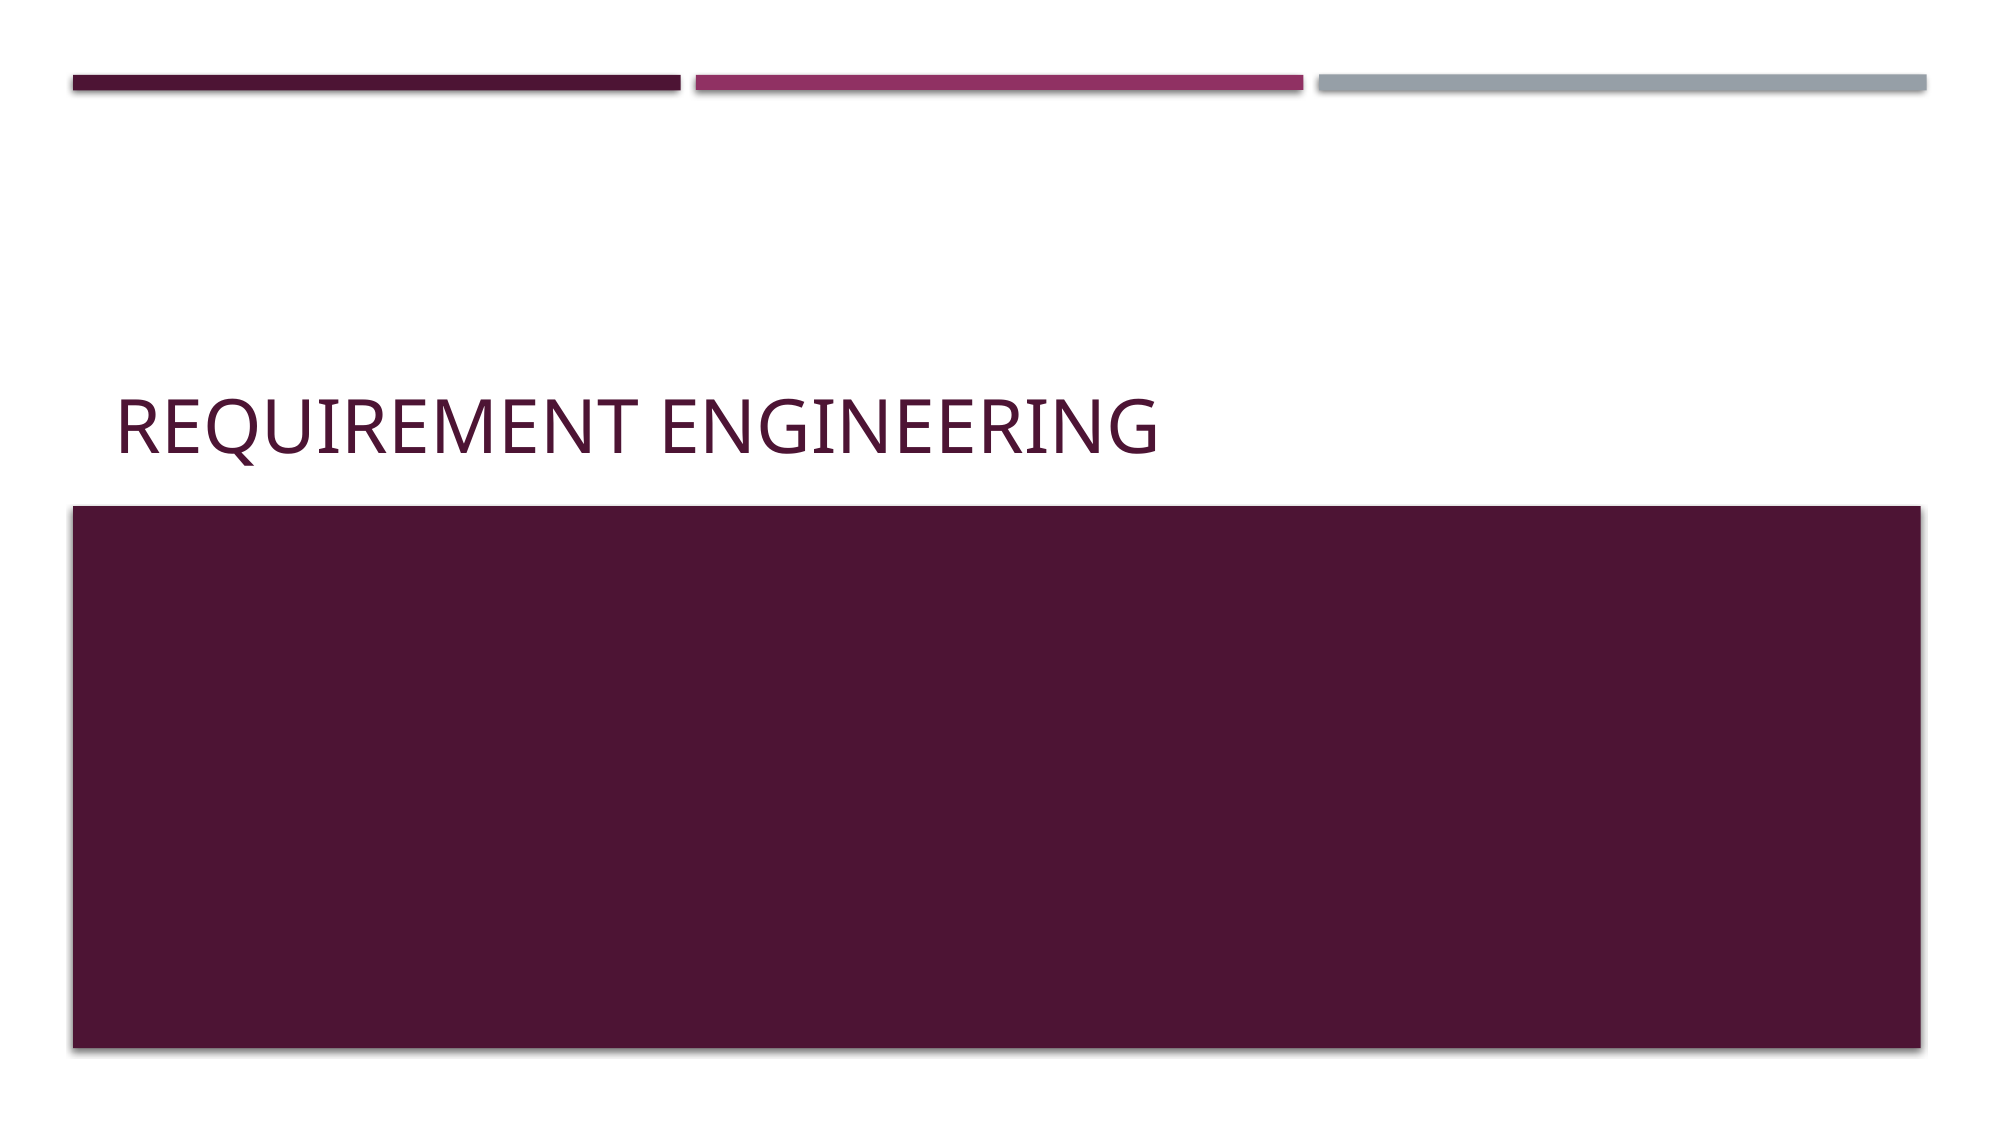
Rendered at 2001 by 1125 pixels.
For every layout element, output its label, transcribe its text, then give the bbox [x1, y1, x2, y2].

title Requirement engineering [99, 234, 1904, 477]
